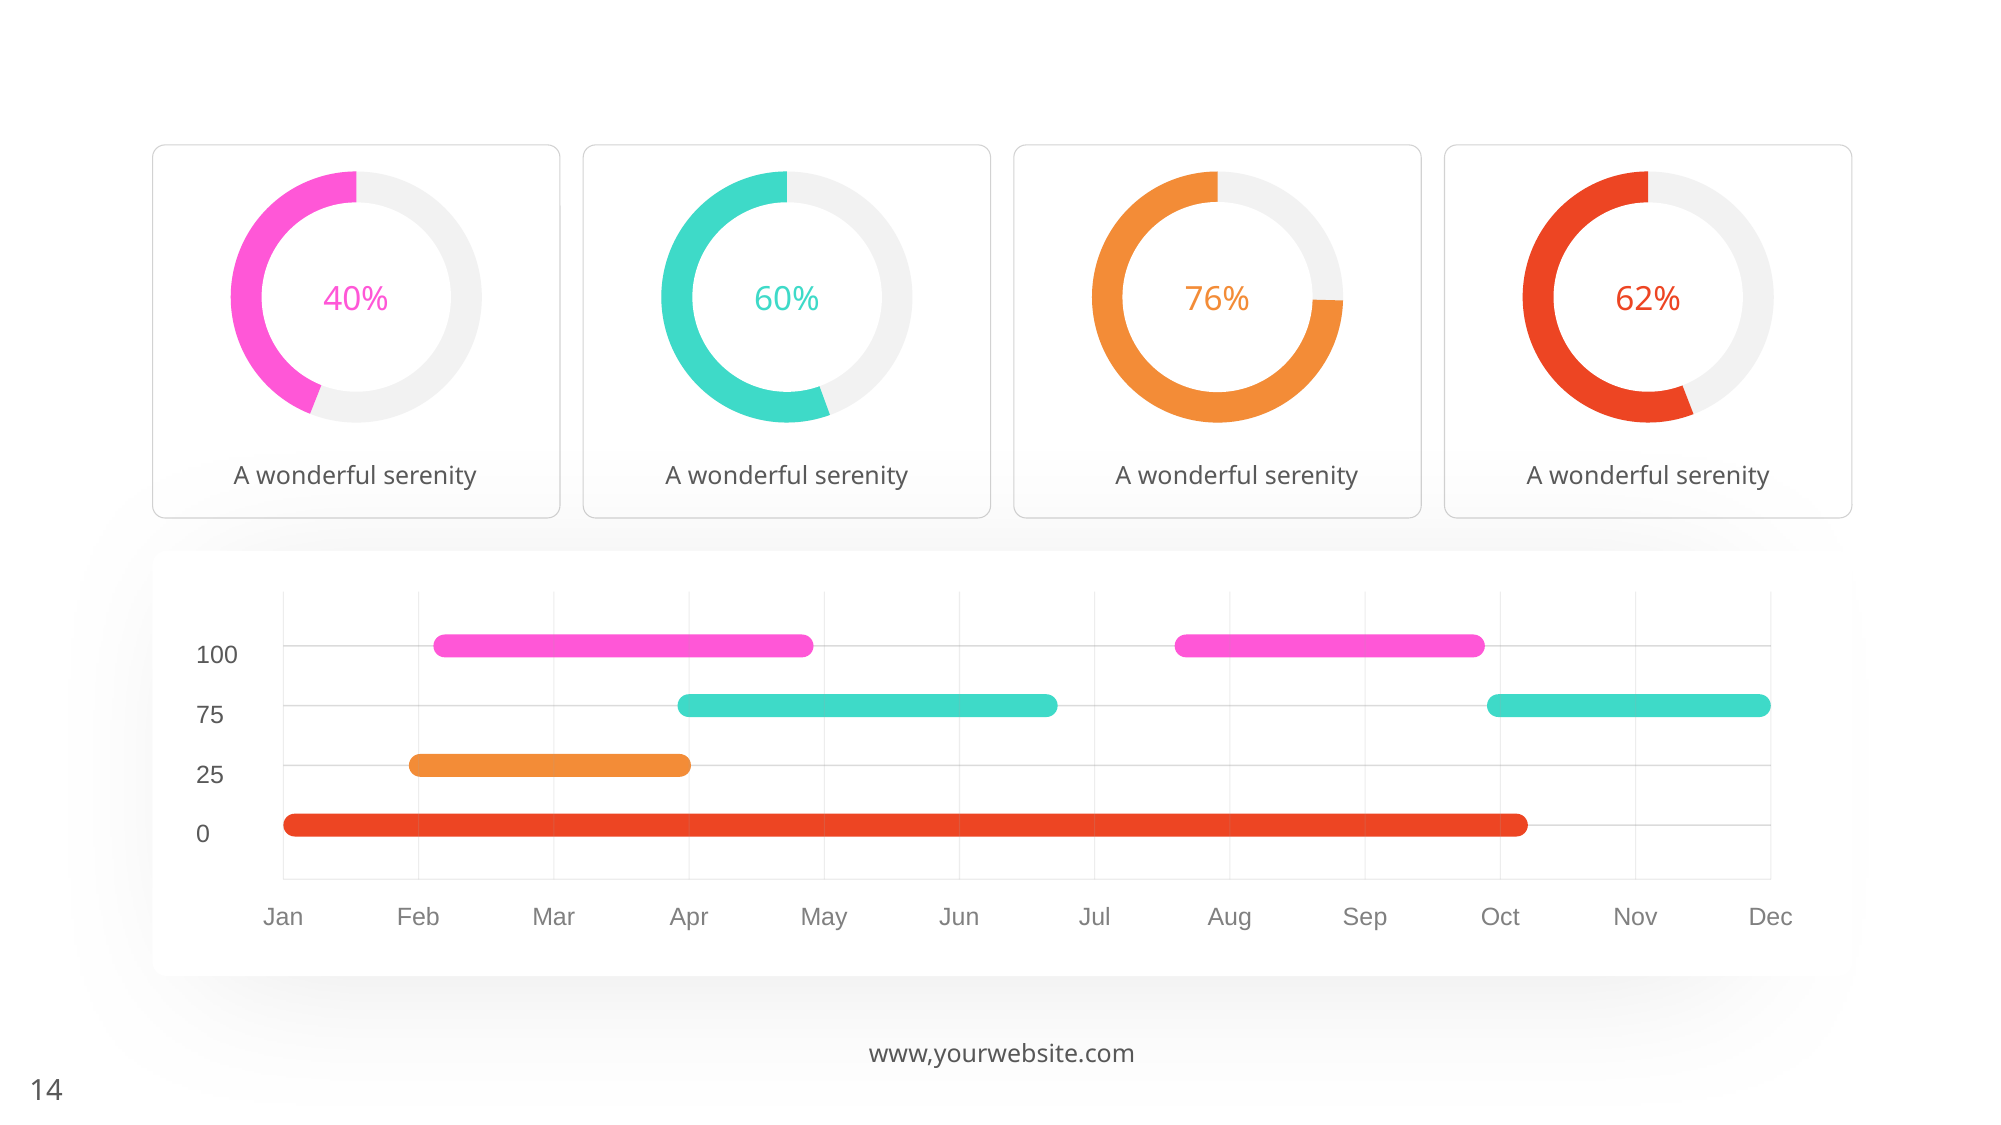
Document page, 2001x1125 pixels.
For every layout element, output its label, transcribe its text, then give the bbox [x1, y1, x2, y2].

text_box A wonderful serenity [170, 442, 540, 497]
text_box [661, 171, 913, 423]
text_box www,yourwebsite.com [819, 1030, 1186, 1076]
text_box [1443, 143, 1854, 520]
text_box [230, 171, 482, 423]
text_box [1012, 143, 1423, 520]
text_box [151, 143, 562, 520]
text_box A wonderful serenity [1052, 442, 1422, 497]
text_box A wonderful serenity [602, 442, 972, 497]
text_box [1522, 171, 1774, 423]
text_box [152, 550, 1853, 977]
text_box A wonderful serenity [1463, 442, 1833, 497]
text_box [582, 143, 992, 520]
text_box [1091, 171, 1344, 423]
